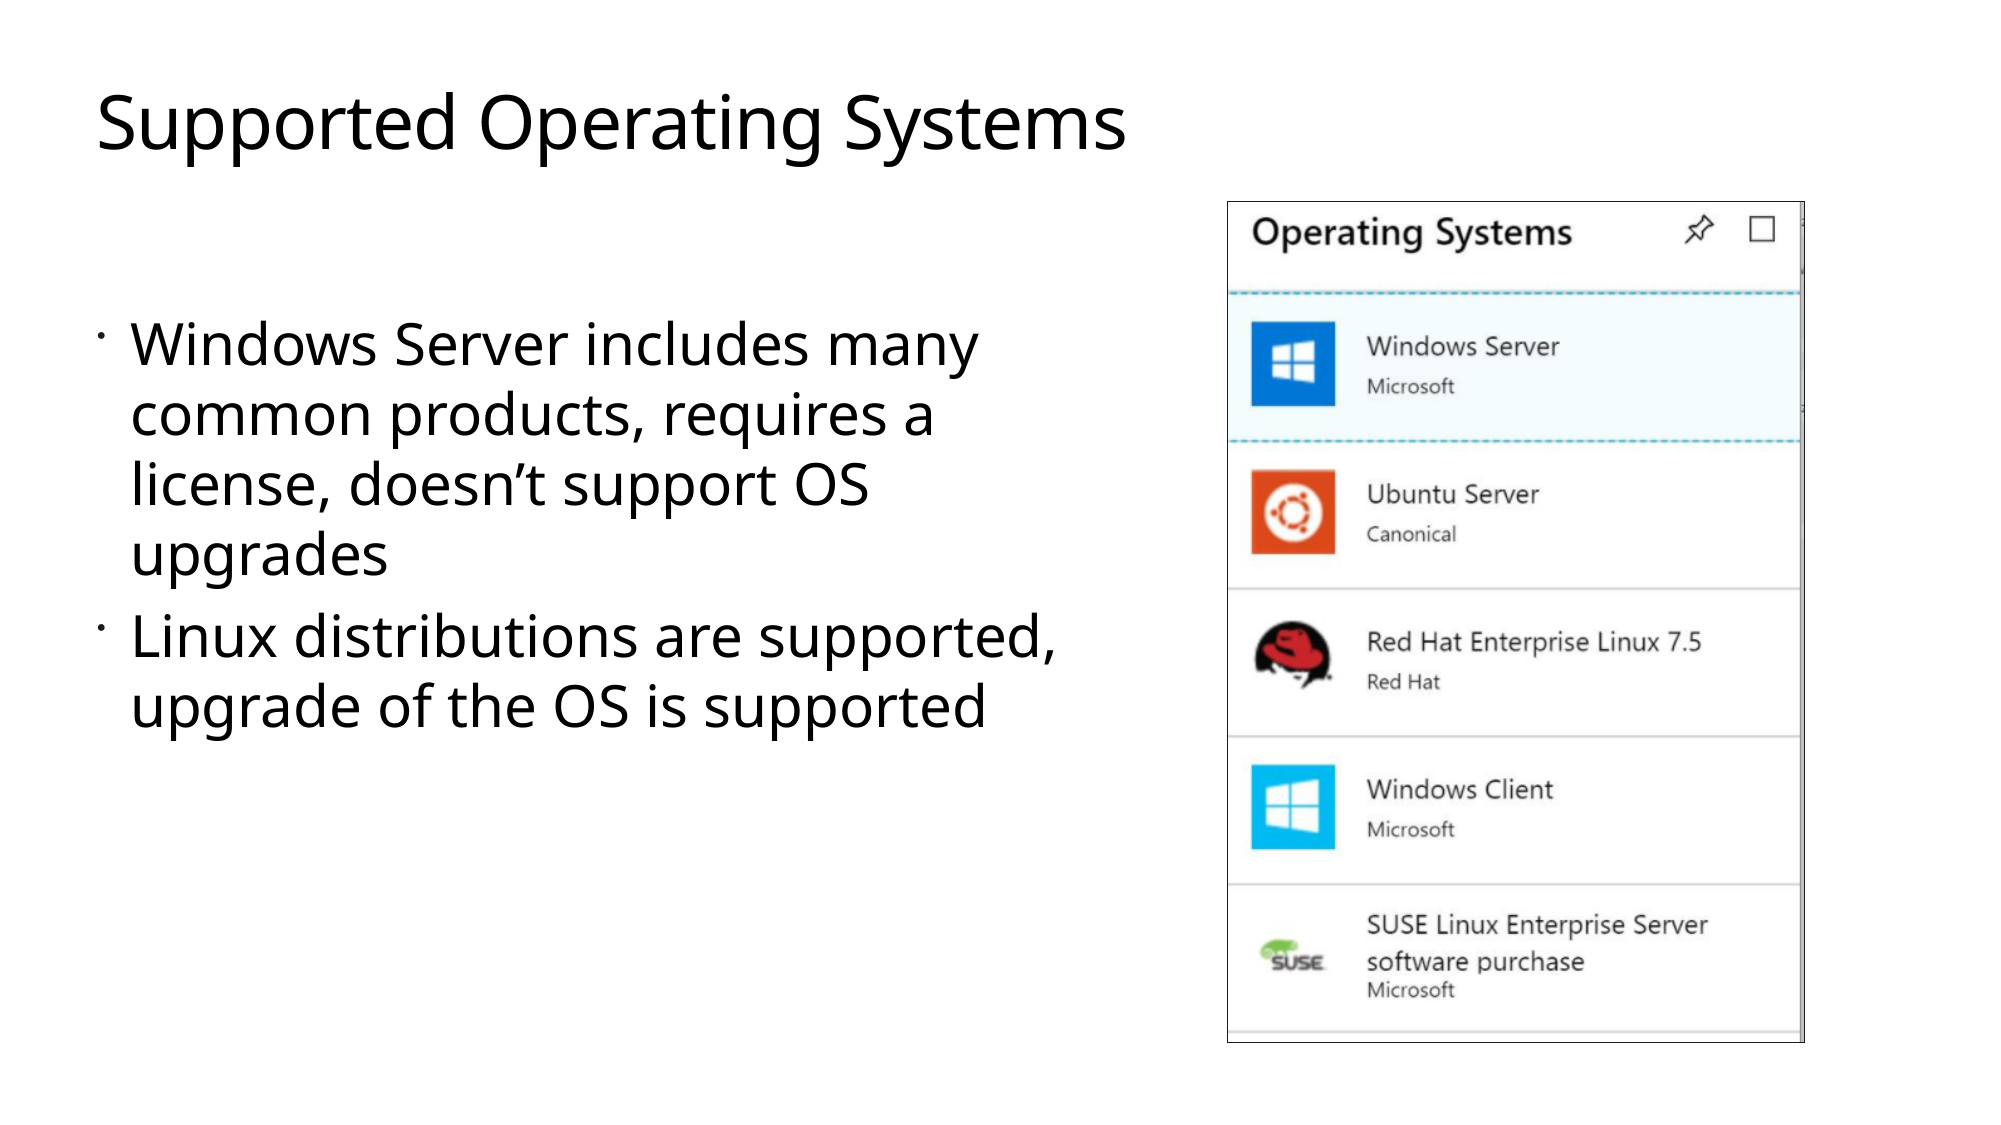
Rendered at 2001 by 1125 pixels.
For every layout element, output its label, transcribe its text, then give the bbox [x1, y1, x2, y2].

picture [1227, 200, 1806, 1043]
list Windows Server includes many common products, requires a license, doesn’t support OS upgrades Linux distributions are supported, upgrade of the OS is supported [92, 307, 1072, 980]
title Supported Operating Systems [96, 75, 1904, 166]
